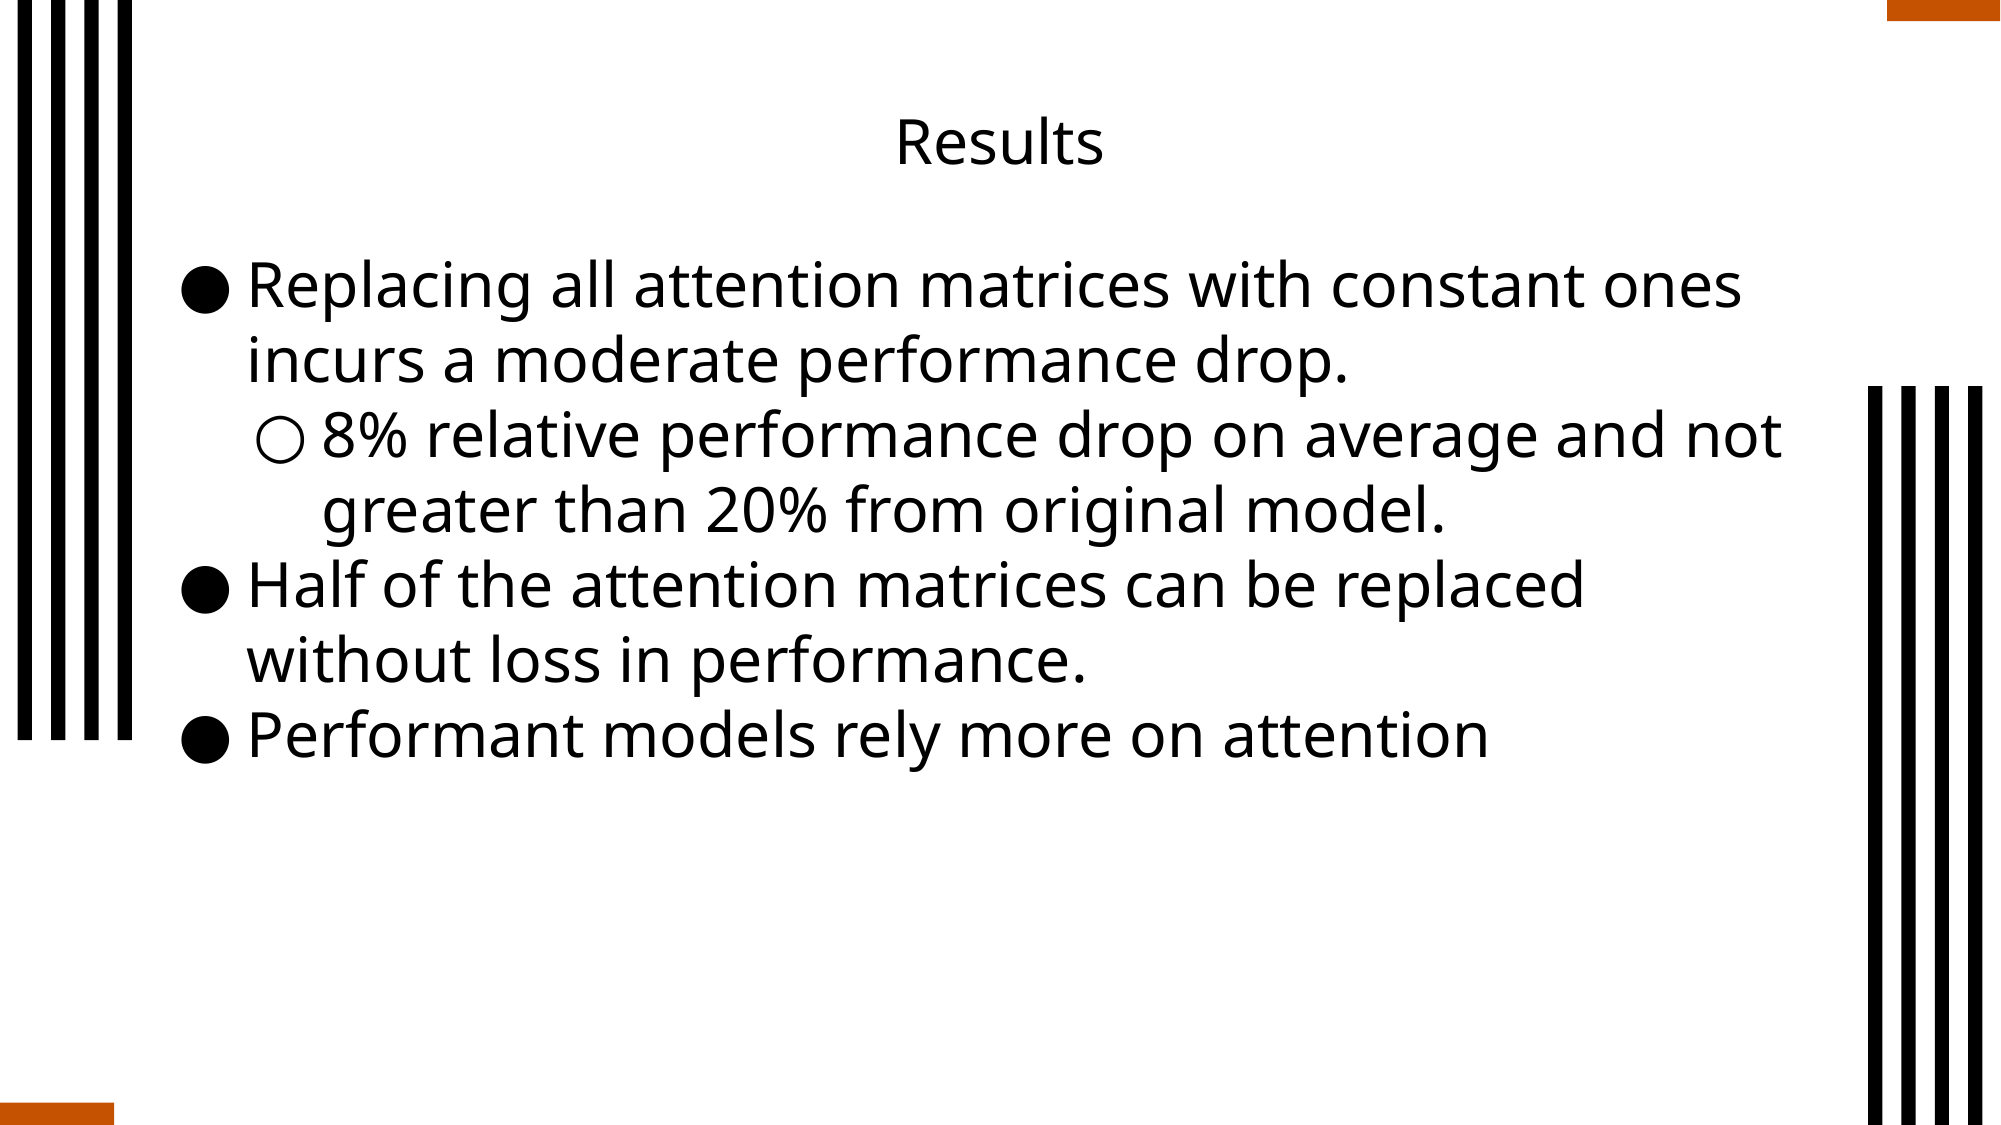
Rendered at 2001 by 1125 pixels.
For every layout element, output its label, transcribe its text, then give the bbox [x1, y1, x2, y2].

list Replacing all attention matrices with constant ones incurs a moderate performance drop. 8% relative performance drop on average and not greater than 20% from original model. Half of the attention matrices can be replaced without loss in performance. Performant models rely more on attention [156, 230, 1842, 567]
title Results [157, 80, 1843, 201]
